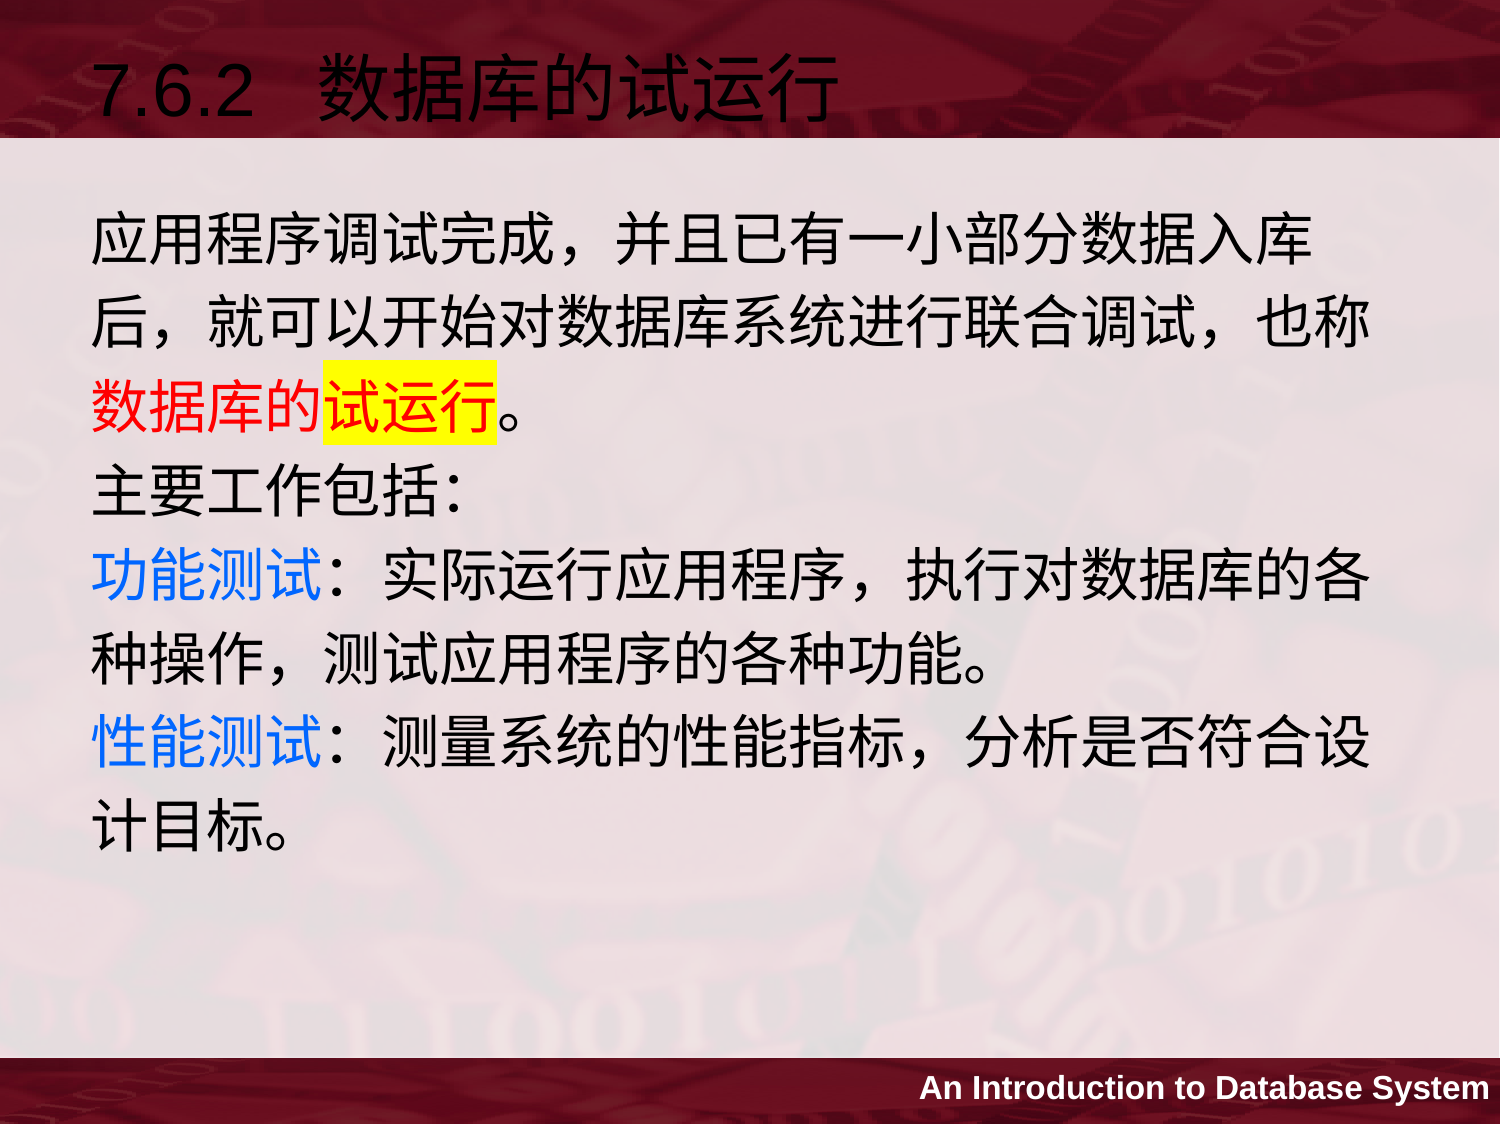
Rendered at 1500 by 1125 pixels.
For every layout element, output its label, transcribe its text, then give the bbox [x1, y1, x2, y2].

title 7.6.2 数据库的试运行 [75, 0, 1425, 180]
list 应用程序调试完成，并且已有一小部分数据入库后，就可以开始对数据库系统进行联合调试，也称数据库的试运行。 主要工作包括： 功能测试：实际运行应用程序，执行对数据库的各种操作，测试应用程序的各种功能。 性能测试：测量系统的性能指标，分析是否符合设计目标。 [75, 180, 1425, 1005]
picture [0, 0, 1500, 1124]
